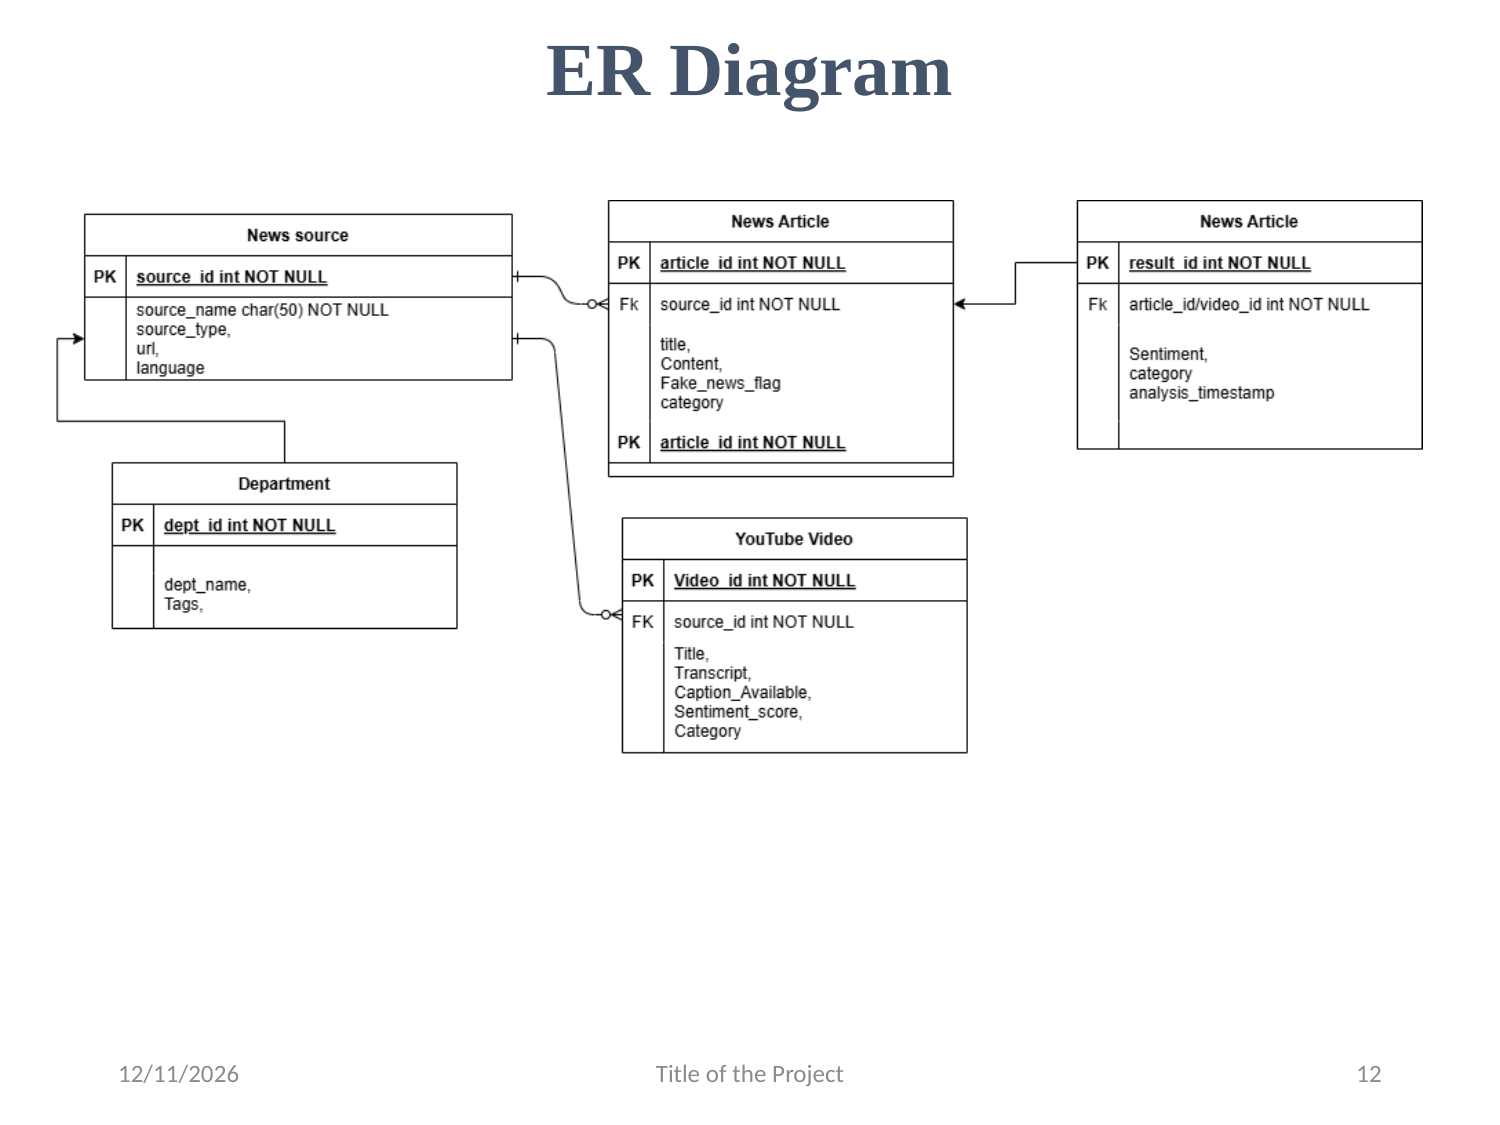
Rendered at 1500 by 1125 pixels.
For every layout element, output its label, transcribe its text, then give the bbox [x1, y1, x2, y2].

title ER Diagram [103, 27, 1397, 115]
footer Title of the Project [496, 1042, 1004, 1103]
slide_number 12 [1059, 1042, 1397, 1103]
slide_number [103, 1042, 441, 1103]
picture [47, 200, 1423, 755]
